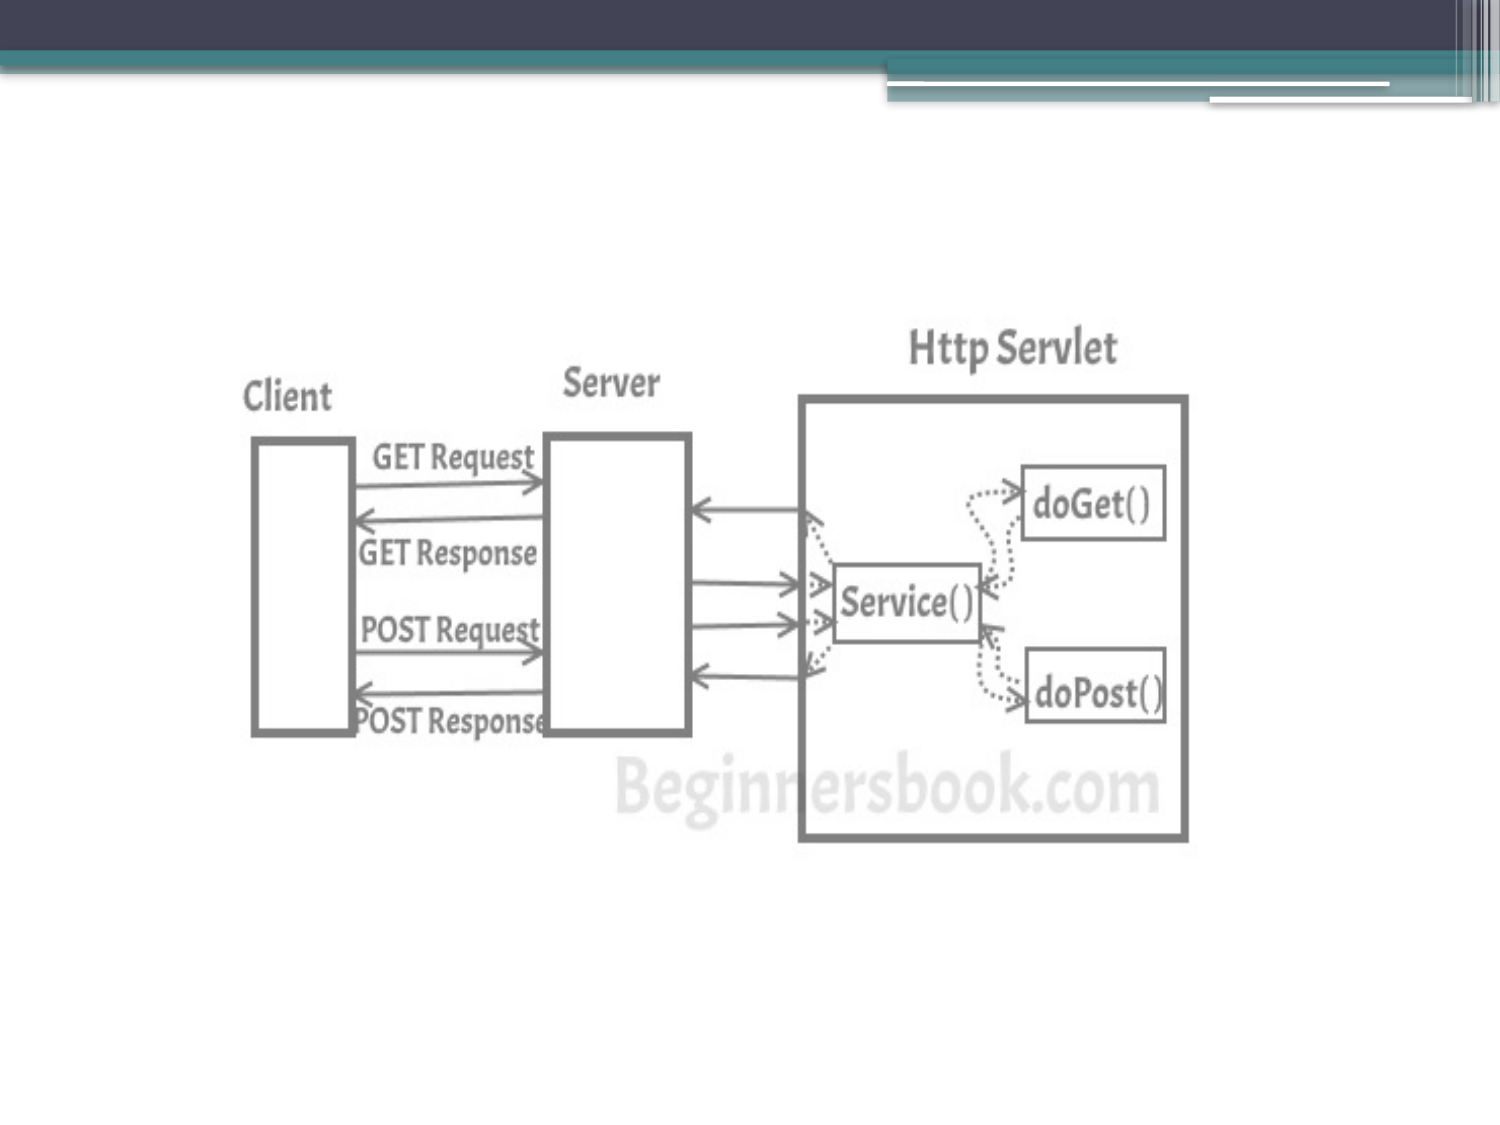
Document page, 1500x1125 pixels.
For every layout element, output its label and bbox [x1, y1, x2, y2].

picture [224, 187, 1238, 888]
